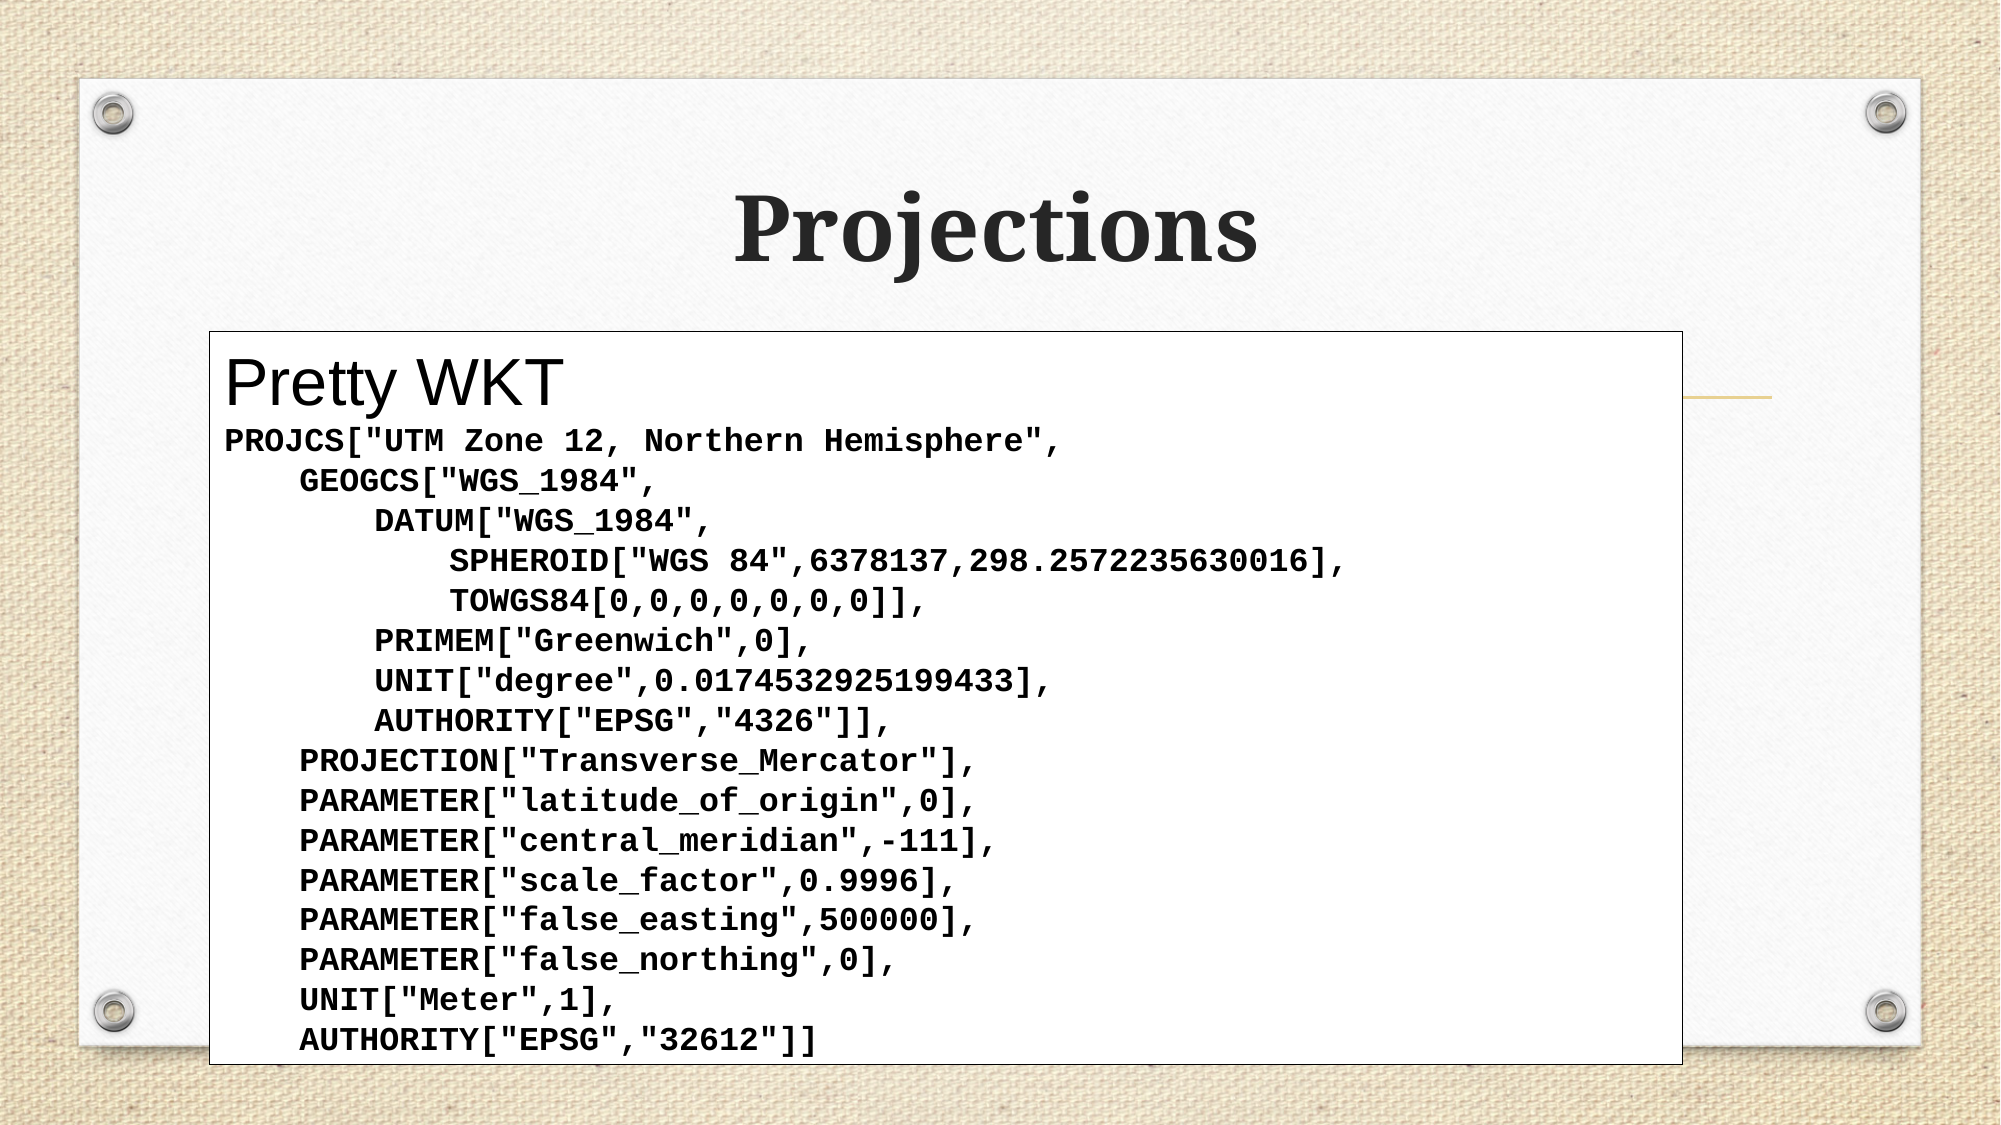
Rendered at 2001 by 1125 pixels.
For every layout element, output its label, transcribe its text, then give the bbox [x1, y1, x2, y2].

title Projections [209, 117, 1785, 332]
text_box Pretty WKT PROJCS["UTM Zone 12, Northern Hemisphere", GEOGCS["WGS_1984", DATUM["WGS_1984", SPHEROID["WGS 84",6378137,298.2572235630016], TOWGS84[0,0,0,0,0,0,0]], PRIMEM["Greenwich",0], UNIT["degree",0.0174532925199433], AUTHORITY["EPSG","4326"]], PROJECTION["Transverse_Mercator"], PARAMETER["latitude_of_origin",0], PARAMETER["central_meridian",-111], PARAMETER["scale_factor",0.9996], PARAMETER["false_easting",500000], PARAMETER["false_northing",0], UNIT["Meter",1], AUTHORITY["EPSG","32612"]] [209, 331, 1683, 1065]
picture [0, 0, 2001, 1125]
